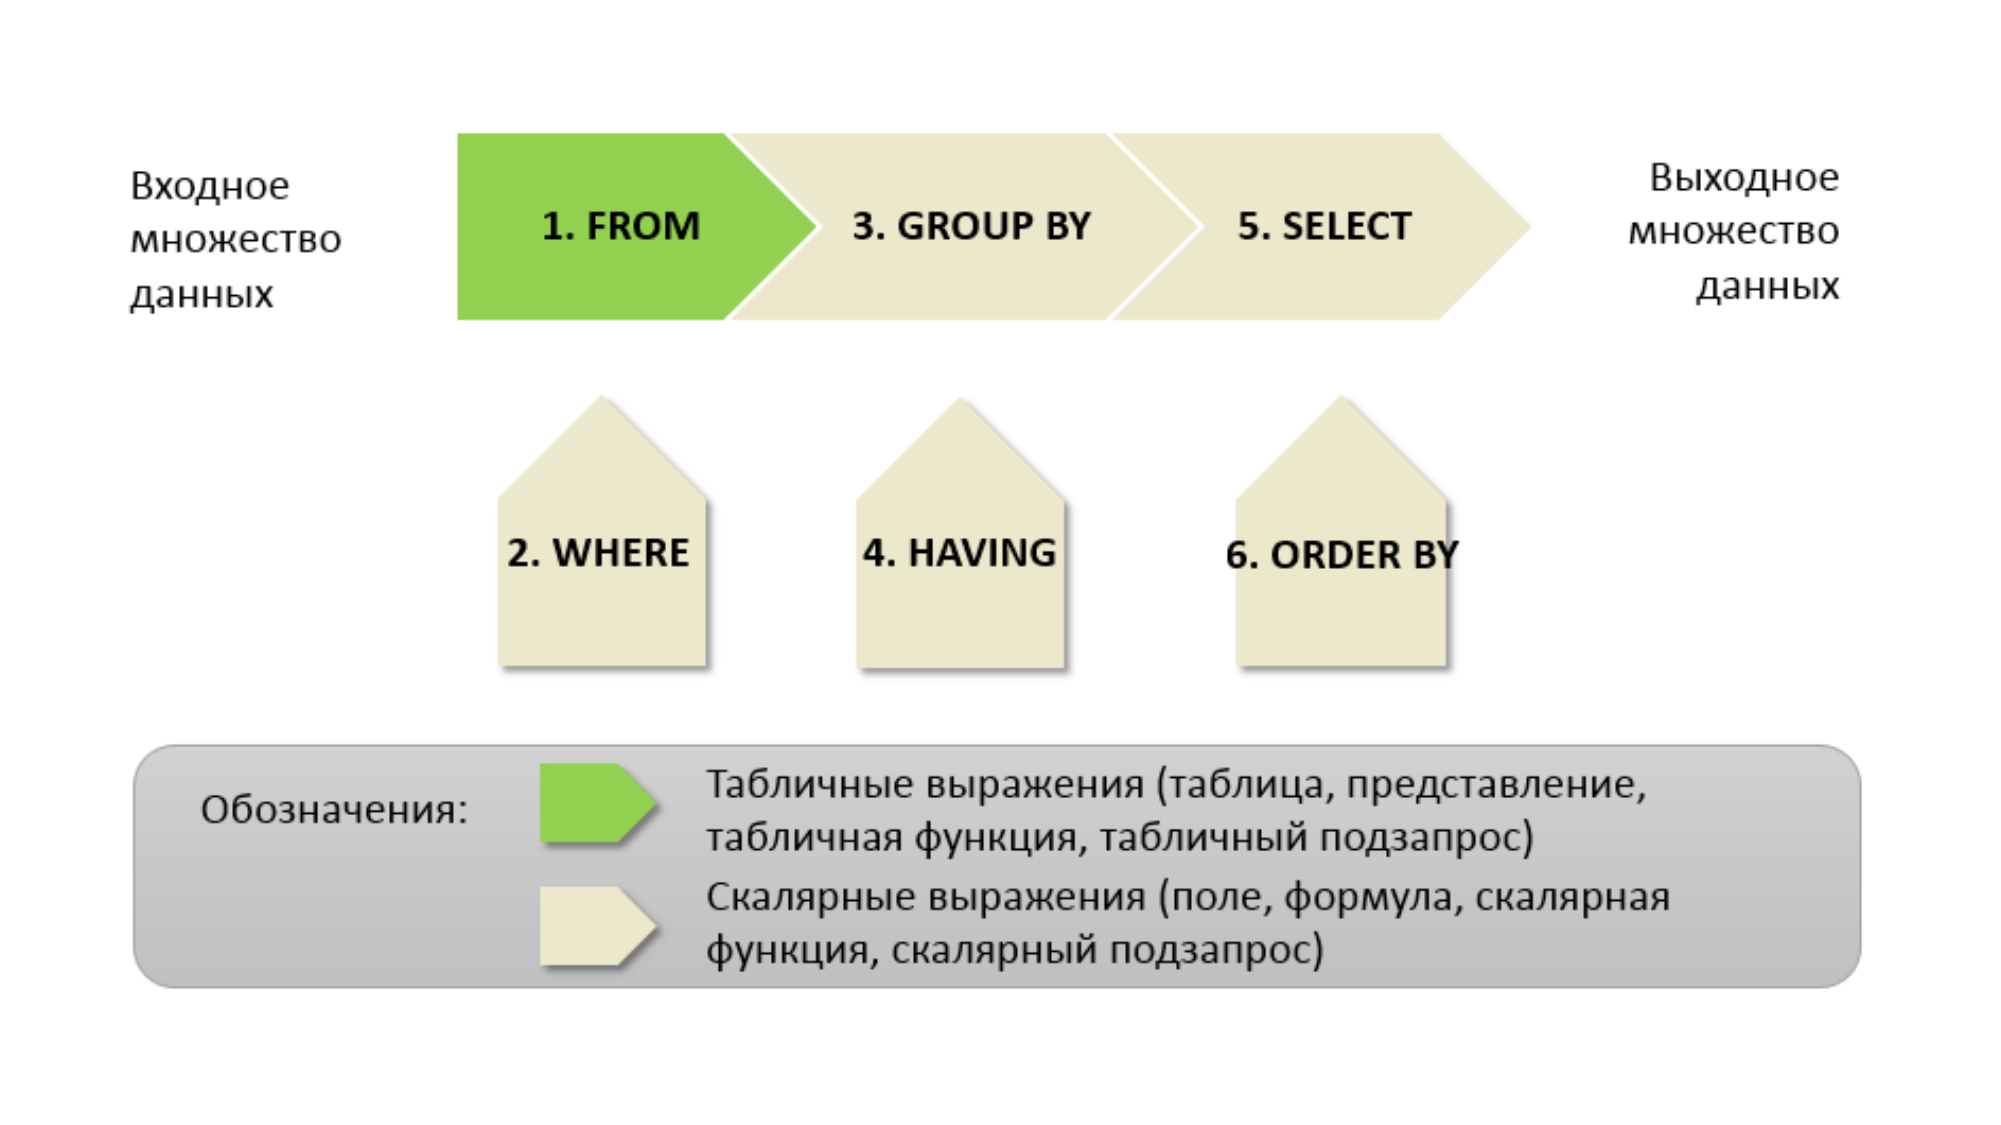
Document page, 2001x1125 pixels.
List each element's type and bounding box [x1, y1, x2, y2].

picture [106, 102, 1894, 1023]
